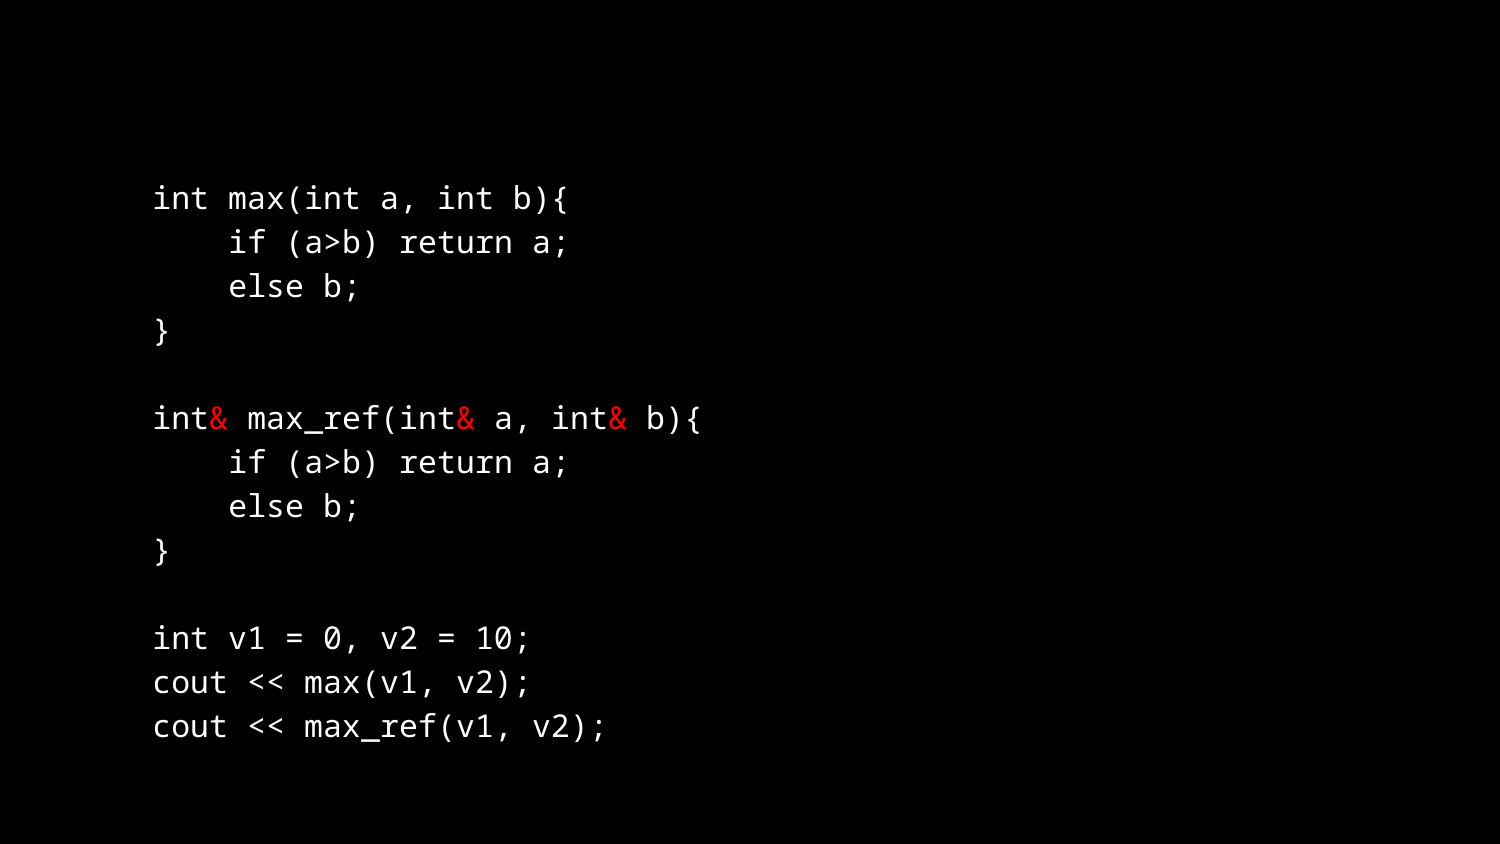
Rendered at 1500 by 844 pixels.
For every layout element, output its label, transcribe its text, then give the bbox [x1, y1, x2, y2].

list int max(int a, int b){ if (a>b) return a; else b; } int& max_ref(int& a, int& b){ if (a>b) return a; else b; } int v1 = 0, v2 = 10; cout << max(v1, v2); cout << max_ref(v1, v2); [137, 170, 1459, 754]
